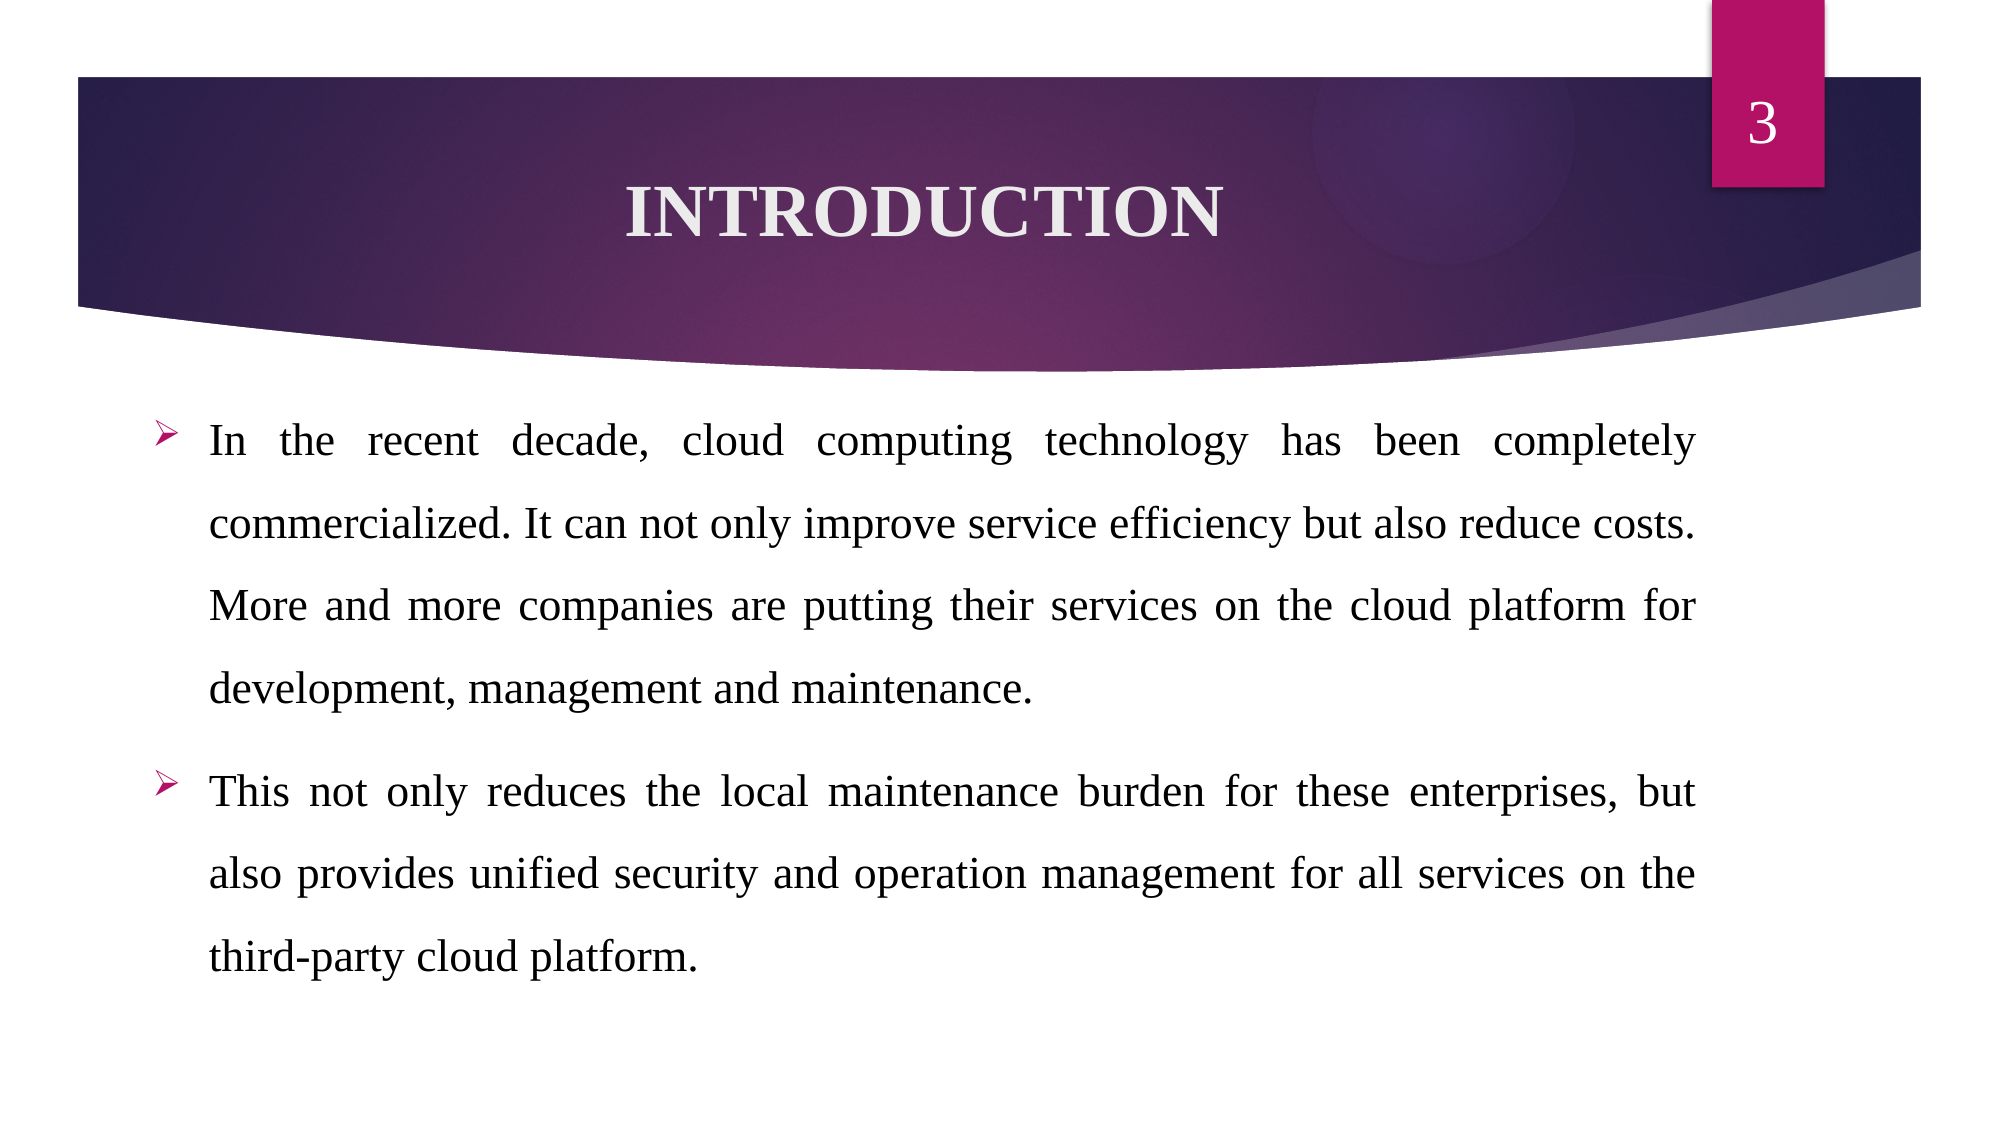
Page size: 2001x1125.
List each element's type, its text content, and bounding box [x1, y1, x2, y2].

title INTRODUCTION [137, 154, 1713, 267]
slide_number 3 [1700, 103, 1826, 164]
list In the recent decade, cloud computing technology has been completely commercialized. It can not only improve service efficiency but also reduce costs. More and more companies are putting their services on the cloud platform for development, management and maintenance. This not only reduces the local maintenance burden for these enterprises, but also provides unified security and operation management for all services on the third-party cloud platform. [137, 375, 1713, 1075]
